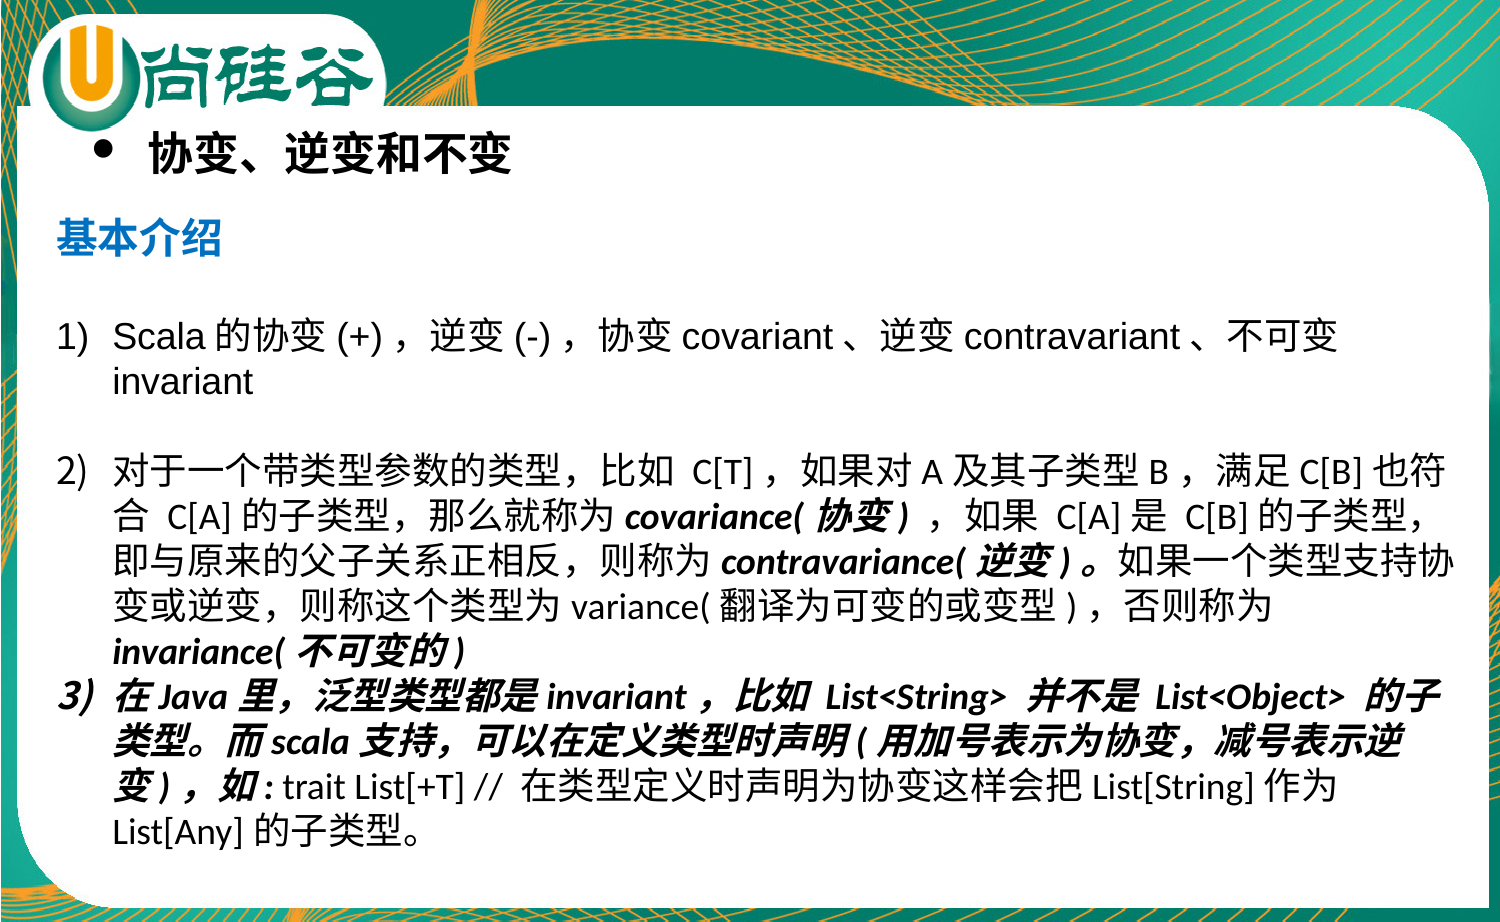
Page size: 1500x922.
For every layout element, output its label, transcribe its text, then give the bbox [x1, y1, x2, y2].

text_box 基本介绍 Scala的协变(+)，逆变(-)，协变covariant、逆变contravariant、不可变invariant 对于一个带类型参数的类型，比如 C[T]，如果对A及其子类型B，满足C[B]也符合 C[A]的子类型，那么就称为covariance(协变) ，如果 C[A]是 C[B]的子类型，即与原来的父子关系正相反，则称为contravariance(逆变)。如果一个类型支持协变或逆变，则称这个类型为variance(翻译为可变的或变型)，否则称为invariance(不可变的) 在Java里，泛型类型都是invariant，比如 List<String> 并不是 List<Object> 的子类型。而scala支持，可以在定义类型时声明(用加号表示为协变，减号表示逆变)，如: trait List[+T] // 在类型定义时声明为协变这样会把List[String]作为List[Any]的子类型。 [41, 204, 1471, 922]
picture [0, 0, 1500, 922]
text_box 协变、逆变和不变 [76, 123, 1270, 188]
